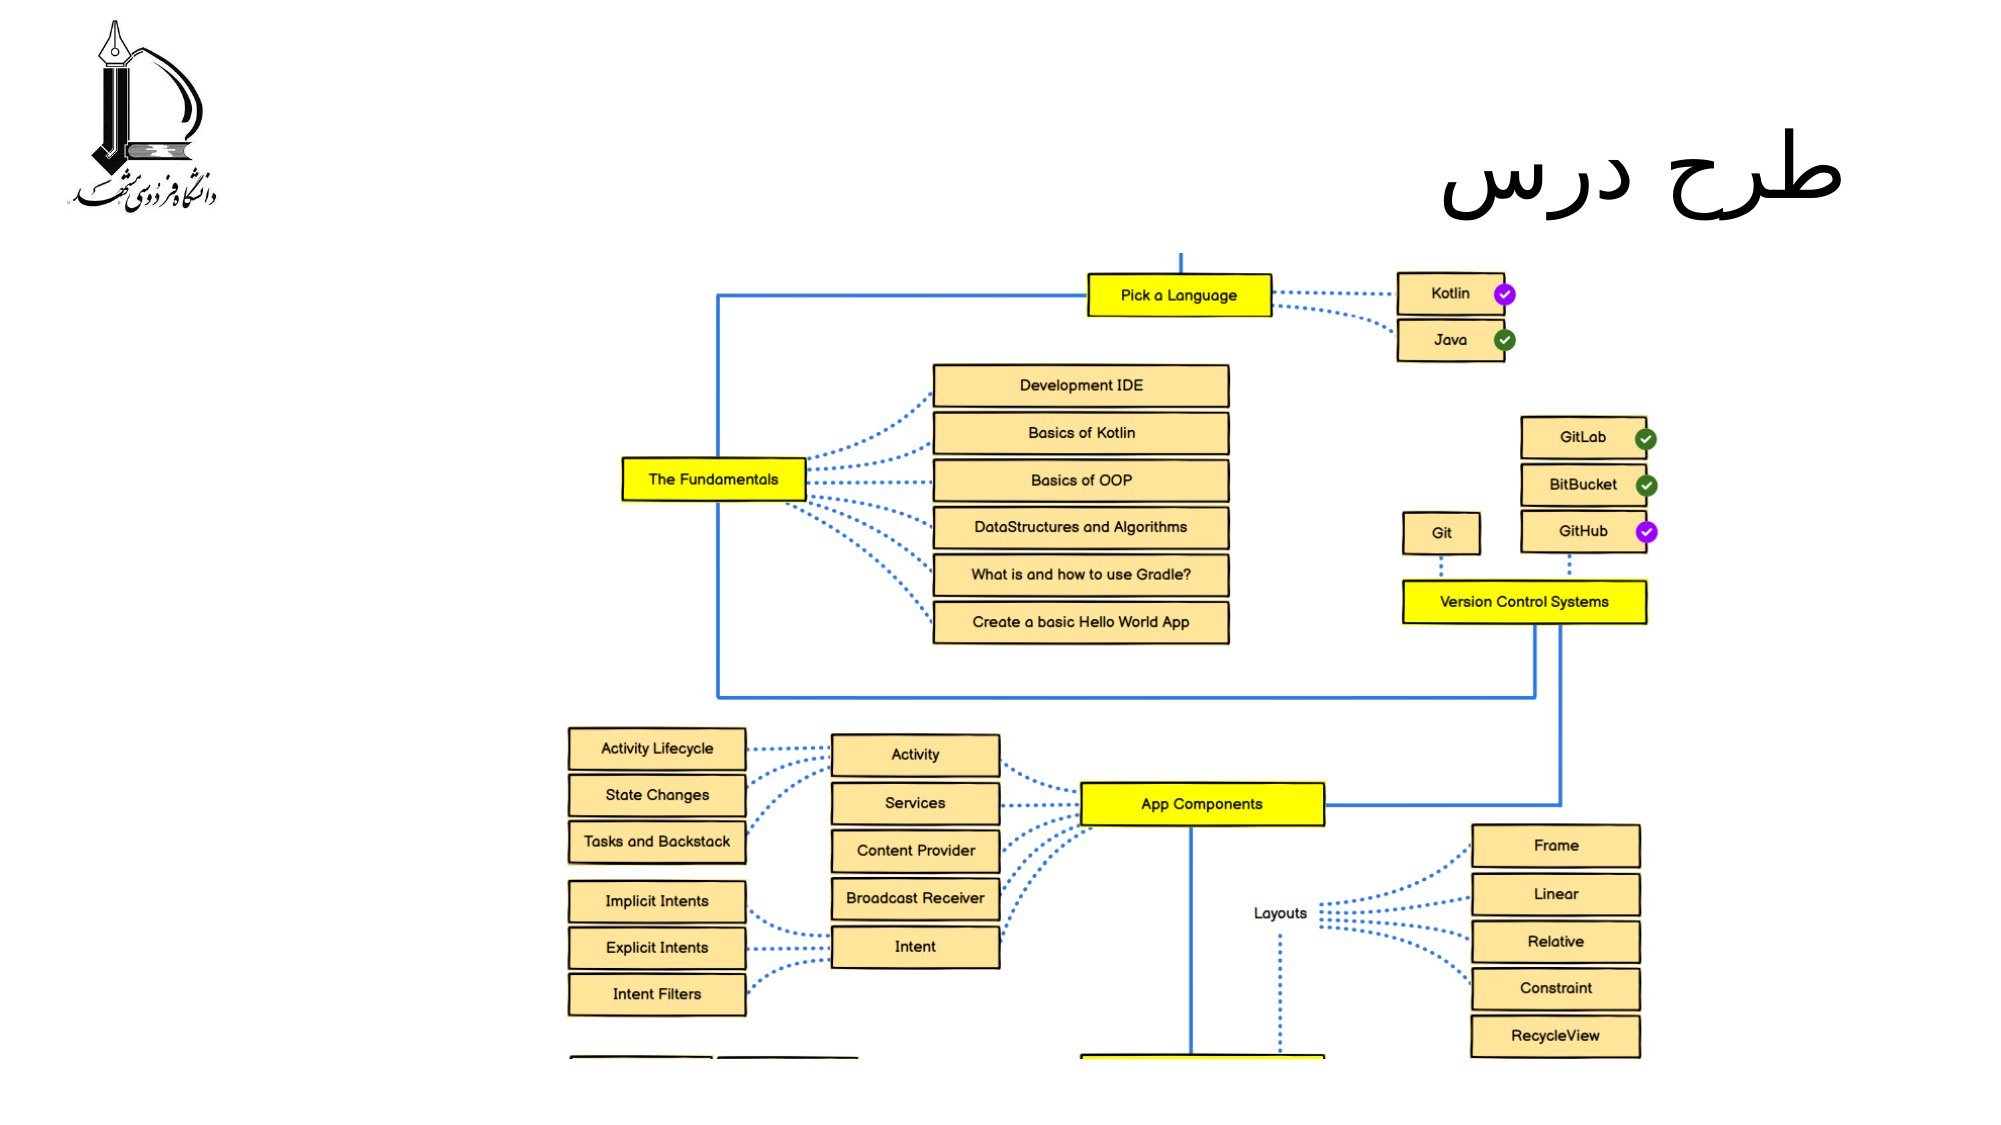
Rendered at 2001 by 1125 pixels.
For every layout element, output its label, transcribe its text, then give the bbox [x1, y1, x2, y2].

picture [529, 253, 1706, 1060]
title طرح درس [137, 59, 1863, 278]
picture [0, 16, 267, 218]
